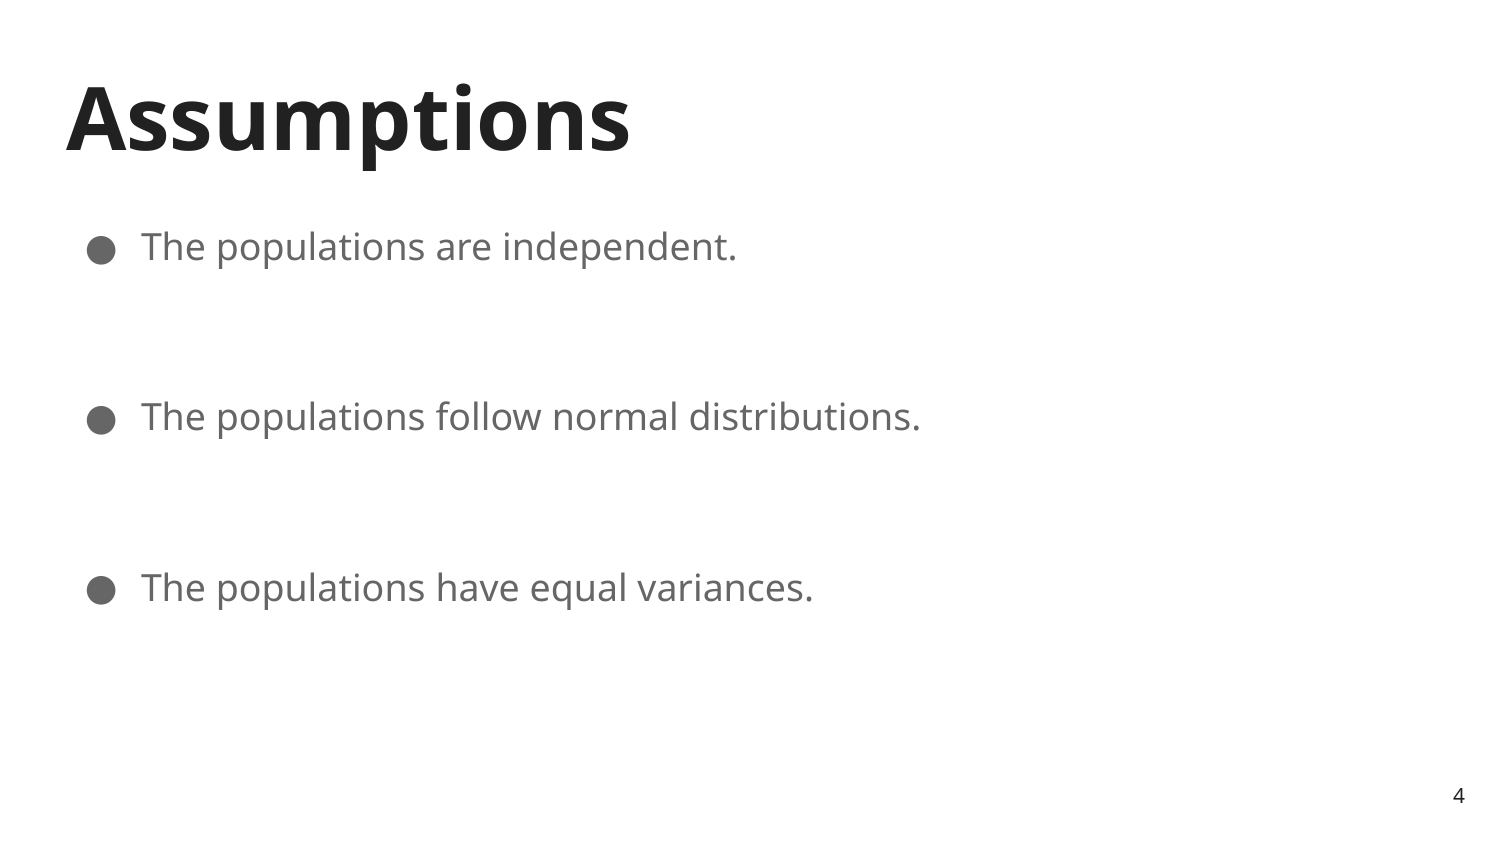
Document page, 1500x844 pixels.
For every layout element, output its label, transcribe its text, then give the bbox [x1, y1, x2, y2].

title Assumptions [51, 48, 1449, 180]
slide_number ‹#› [1389, 764, 1480, 830]
list The populations are independent. The populations follow normal distributions. The populations have equal variances. [51, 201, 1449, 750]
